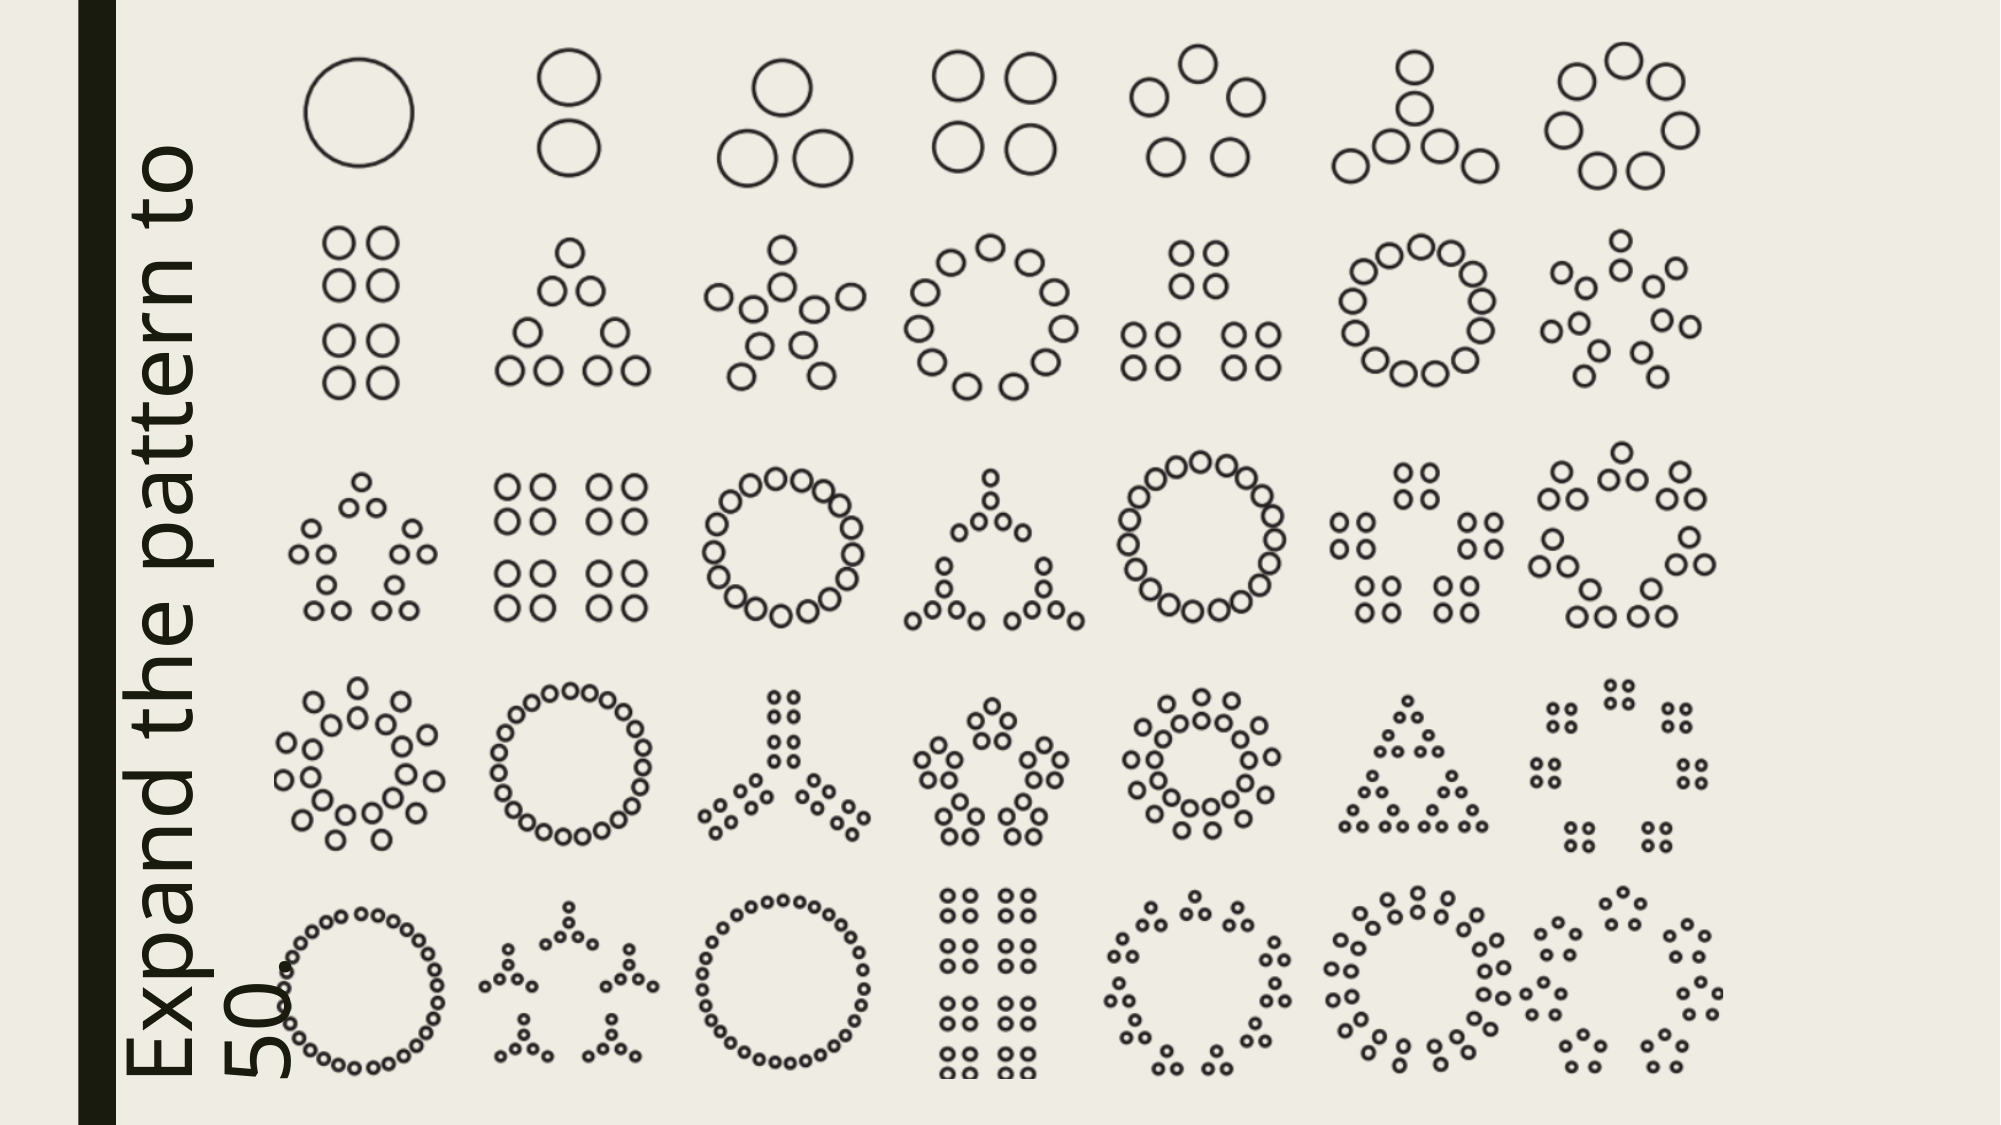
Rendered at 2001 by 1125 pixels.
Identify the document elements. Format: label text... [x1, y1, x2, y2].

picture [480, 0, 1517, 1125]
text_box Expand the pattern to 50. [106, 20, 351, 1100]
